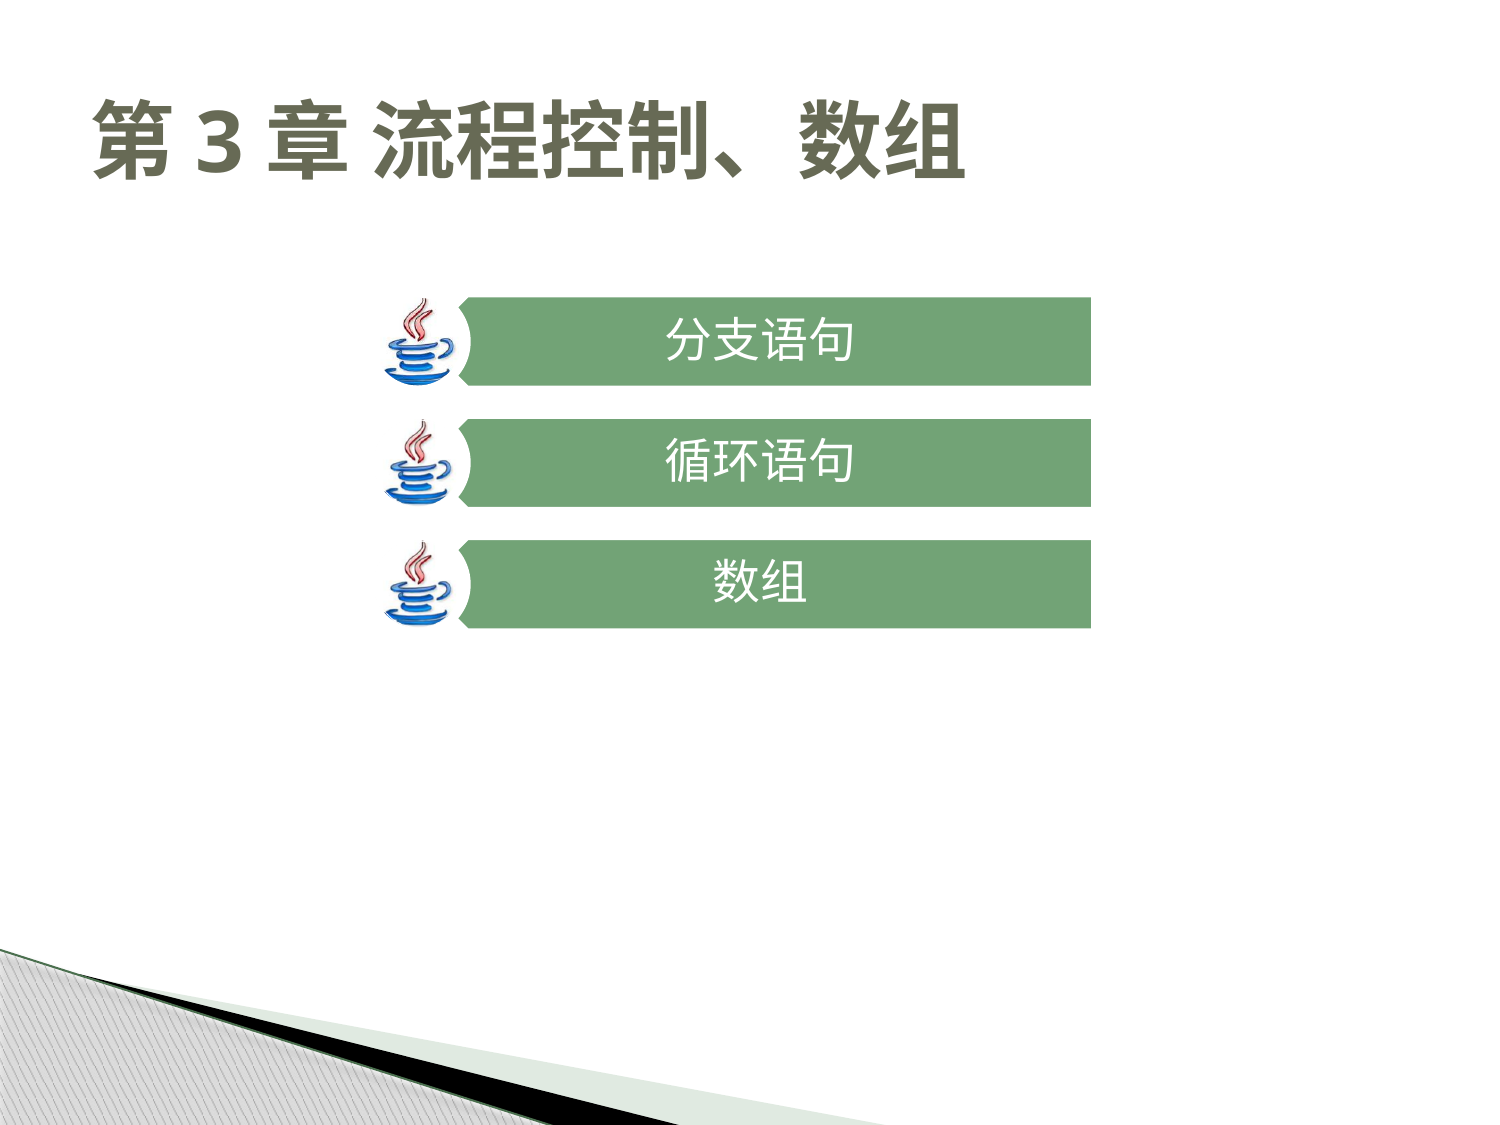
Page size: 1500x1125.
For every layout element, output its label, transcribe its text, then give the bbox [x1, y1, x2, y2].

title 第3章 流程控制、数组 [75, 45, 1425, 233]
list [222, 292, 1243, 634]
